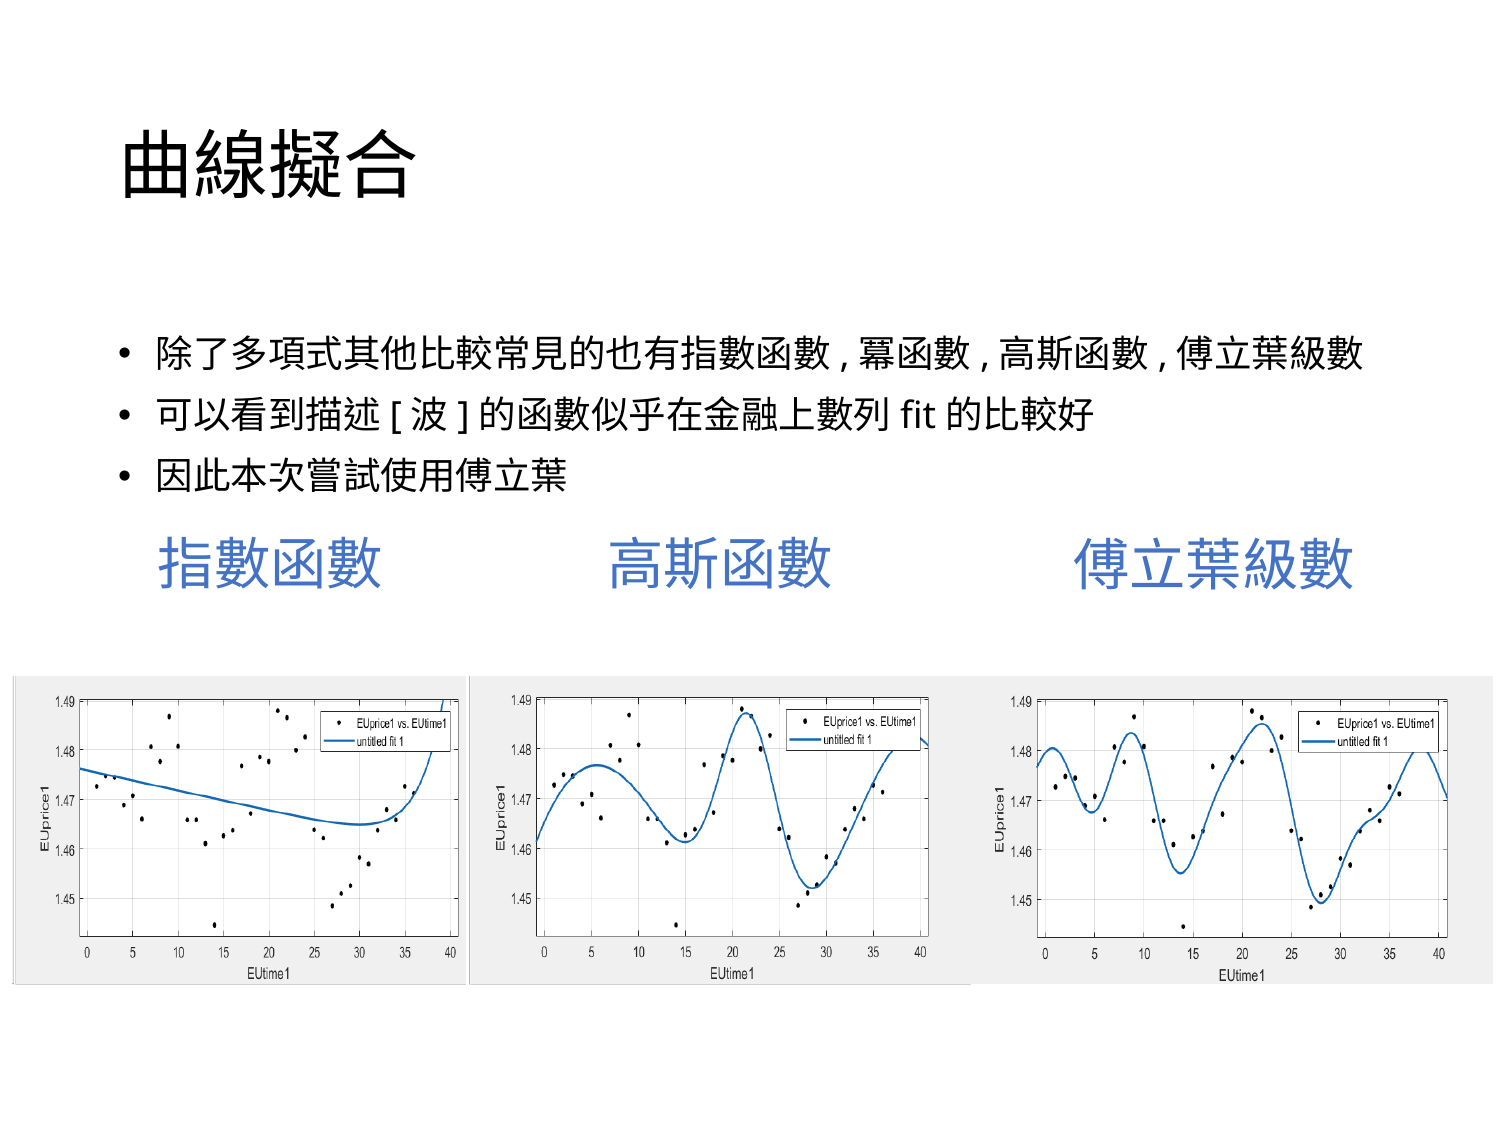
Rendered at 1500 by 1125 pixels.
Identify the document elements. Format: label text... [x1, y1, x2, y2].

text_box 傅立葉級數 [1061, 523, 1367, 603]
picture [12, 676, 466, 985]
list 除了多項式其他比較常見的也有指數函數,冪函數,高斯函數,傅立葉級數 可以看到描述[波]的函數似乎在金融上數列fit的比較好 因此本次嘗試使用傅立葉 [103, 327, 1397, 901]
title 曲線擬合 [103, 59, 1397, 278]
picture [469, 676, 1493, 985]
text_box 高斯函數 [596, 522, 844, 602]
text_box 指數函數 [146, 522, 394, 602]
